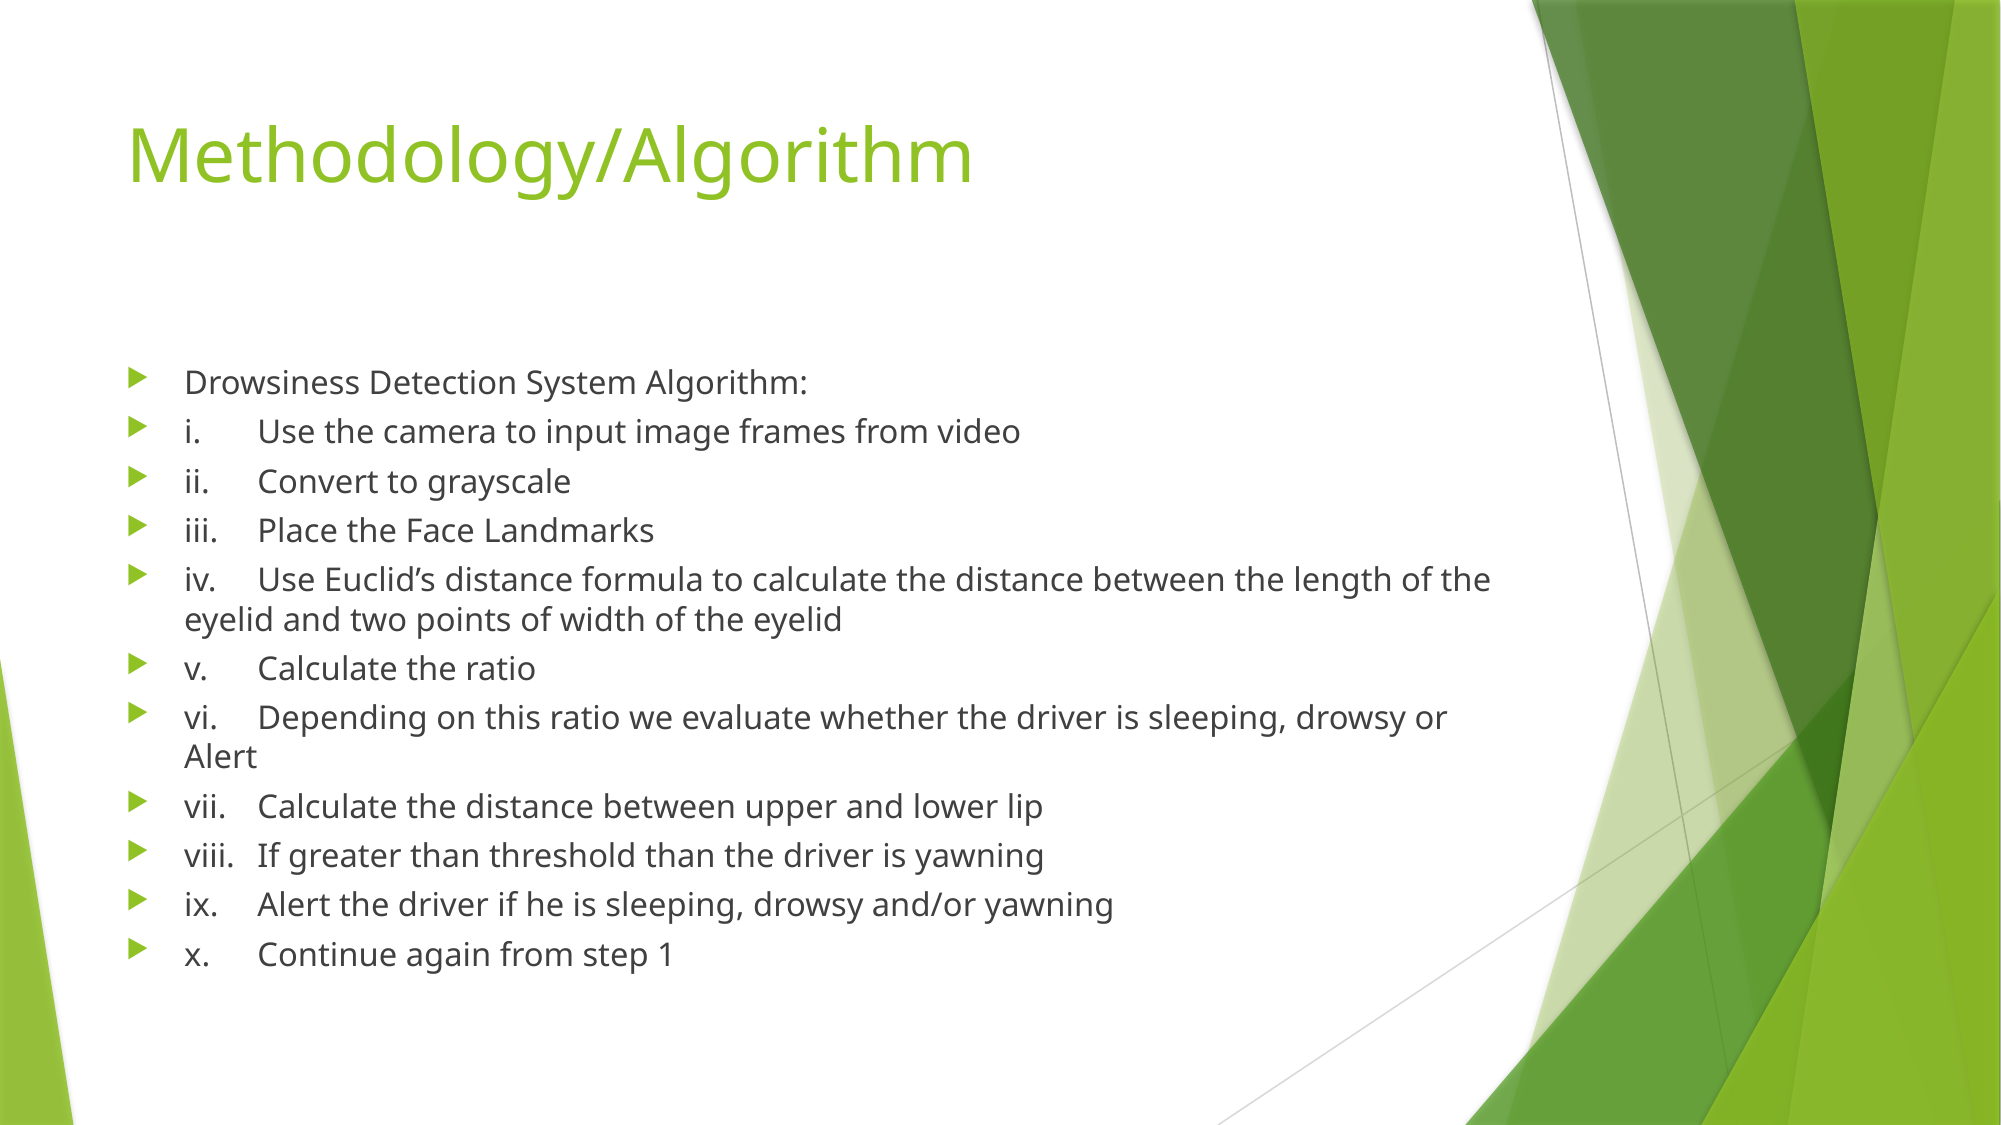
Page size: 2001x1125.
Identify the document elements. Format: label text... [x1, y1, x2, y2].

title Methodology/Algorithm [111, 99, 1522, 317]
list Drowsiness Detection System Algorithm: i. Use the camera to input image frames from video ii. Convert to grayscale iii. Place the Face Landmarks iv. Use Euclid’s distance formula to calculate the distance between the length of the eyelid and two points of width of the eyelid v. Calculate the ratio vi. Depending on this ratio we evaluate whether the driver is sleeping, drowsy or Alert vii. Calculate the distance between upper and lower lip viii. If greater than threshold than the driver is yawning ix. Alert the driver if he is sleeping, drowsy and/or yawning x. Continue again from step 1 [111, 354, 1522, 992]
